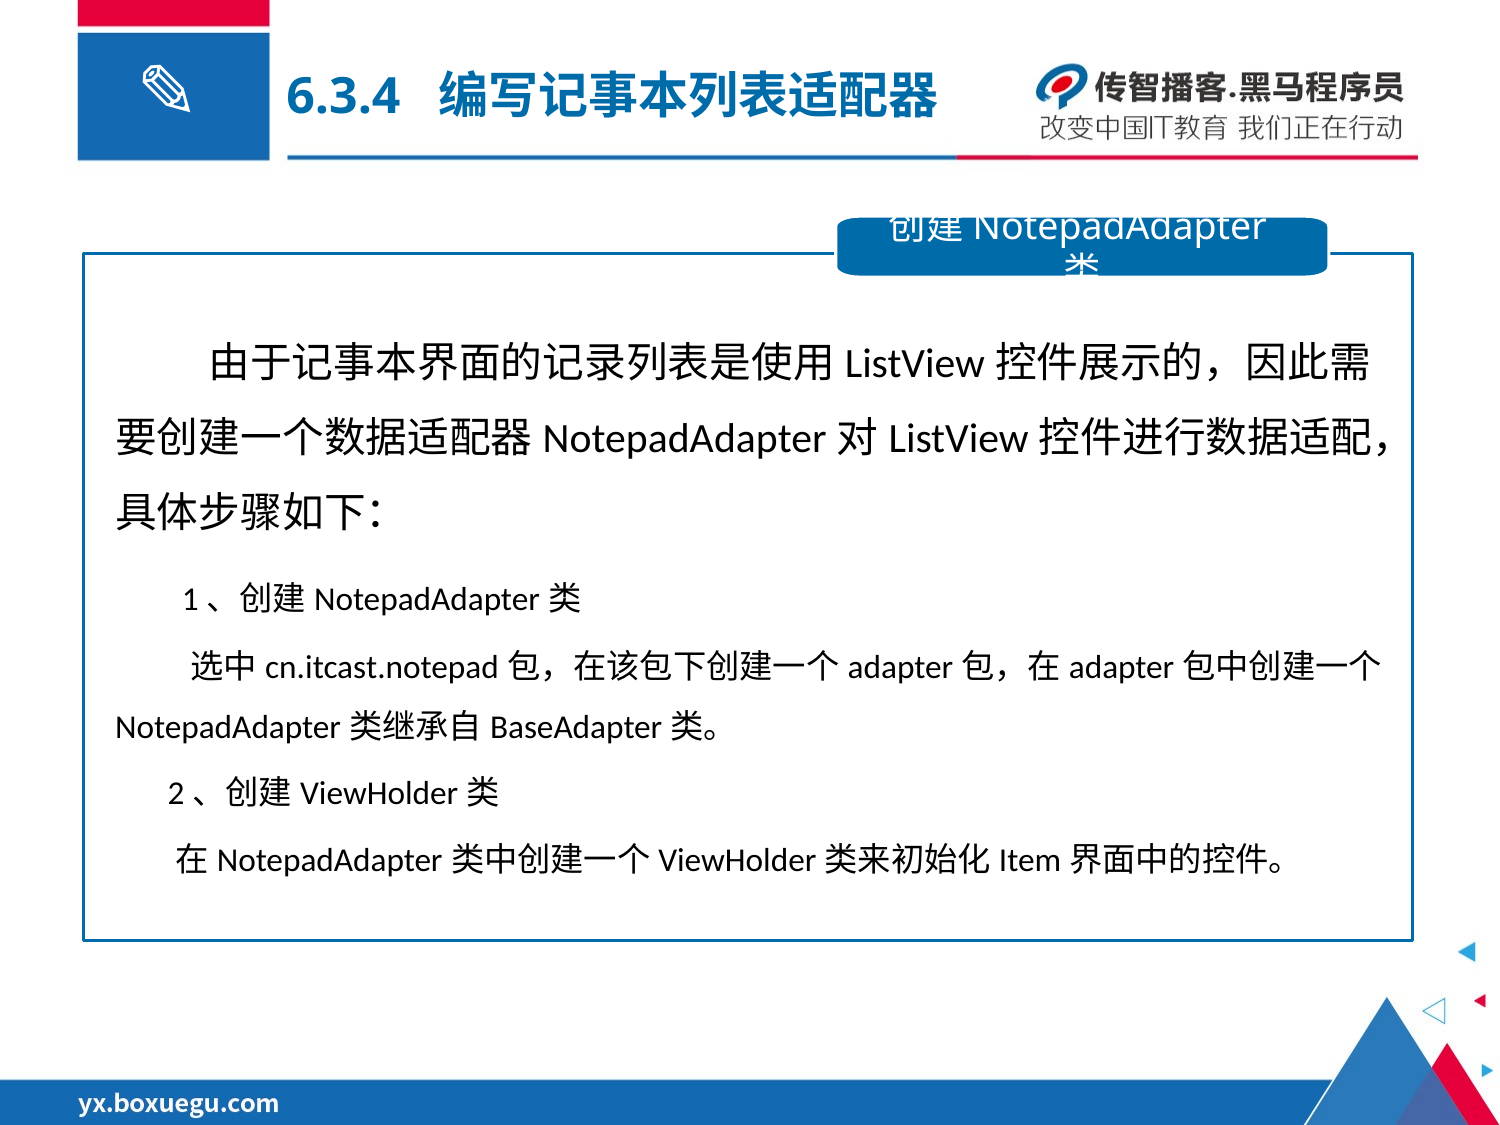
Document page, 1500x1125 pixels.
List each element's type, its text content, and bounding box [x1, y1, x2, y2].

text_box 创建NotepadAdapter类 [834, 214, 1331, 279]
picture [0, 0, 1500, 1125]
text_box 6.3.4 编写记事本列表适配器 [271, 30, 1400, 157]
text_box 由于记事本界面的记录列表是使用ListView控件展示的，因此需要创建一个数据适配器NotepadAdapter对ListView控件进行数据适配，具体步骤如下： 1、创建NotepadAdapter类 选中cn.itcast.notepad包，在该包下创建一个adapter包，在adapter包中创建一个NotepadAdapter类继承自BaseAdapter类。 2、创建ViewHolder类 在NotepadAdapter类中创建一个ViewHolder类来初始化Item界面中的控件。 [100, 302, 1400, 917]
text_box [83, 253, 1413, 941]
